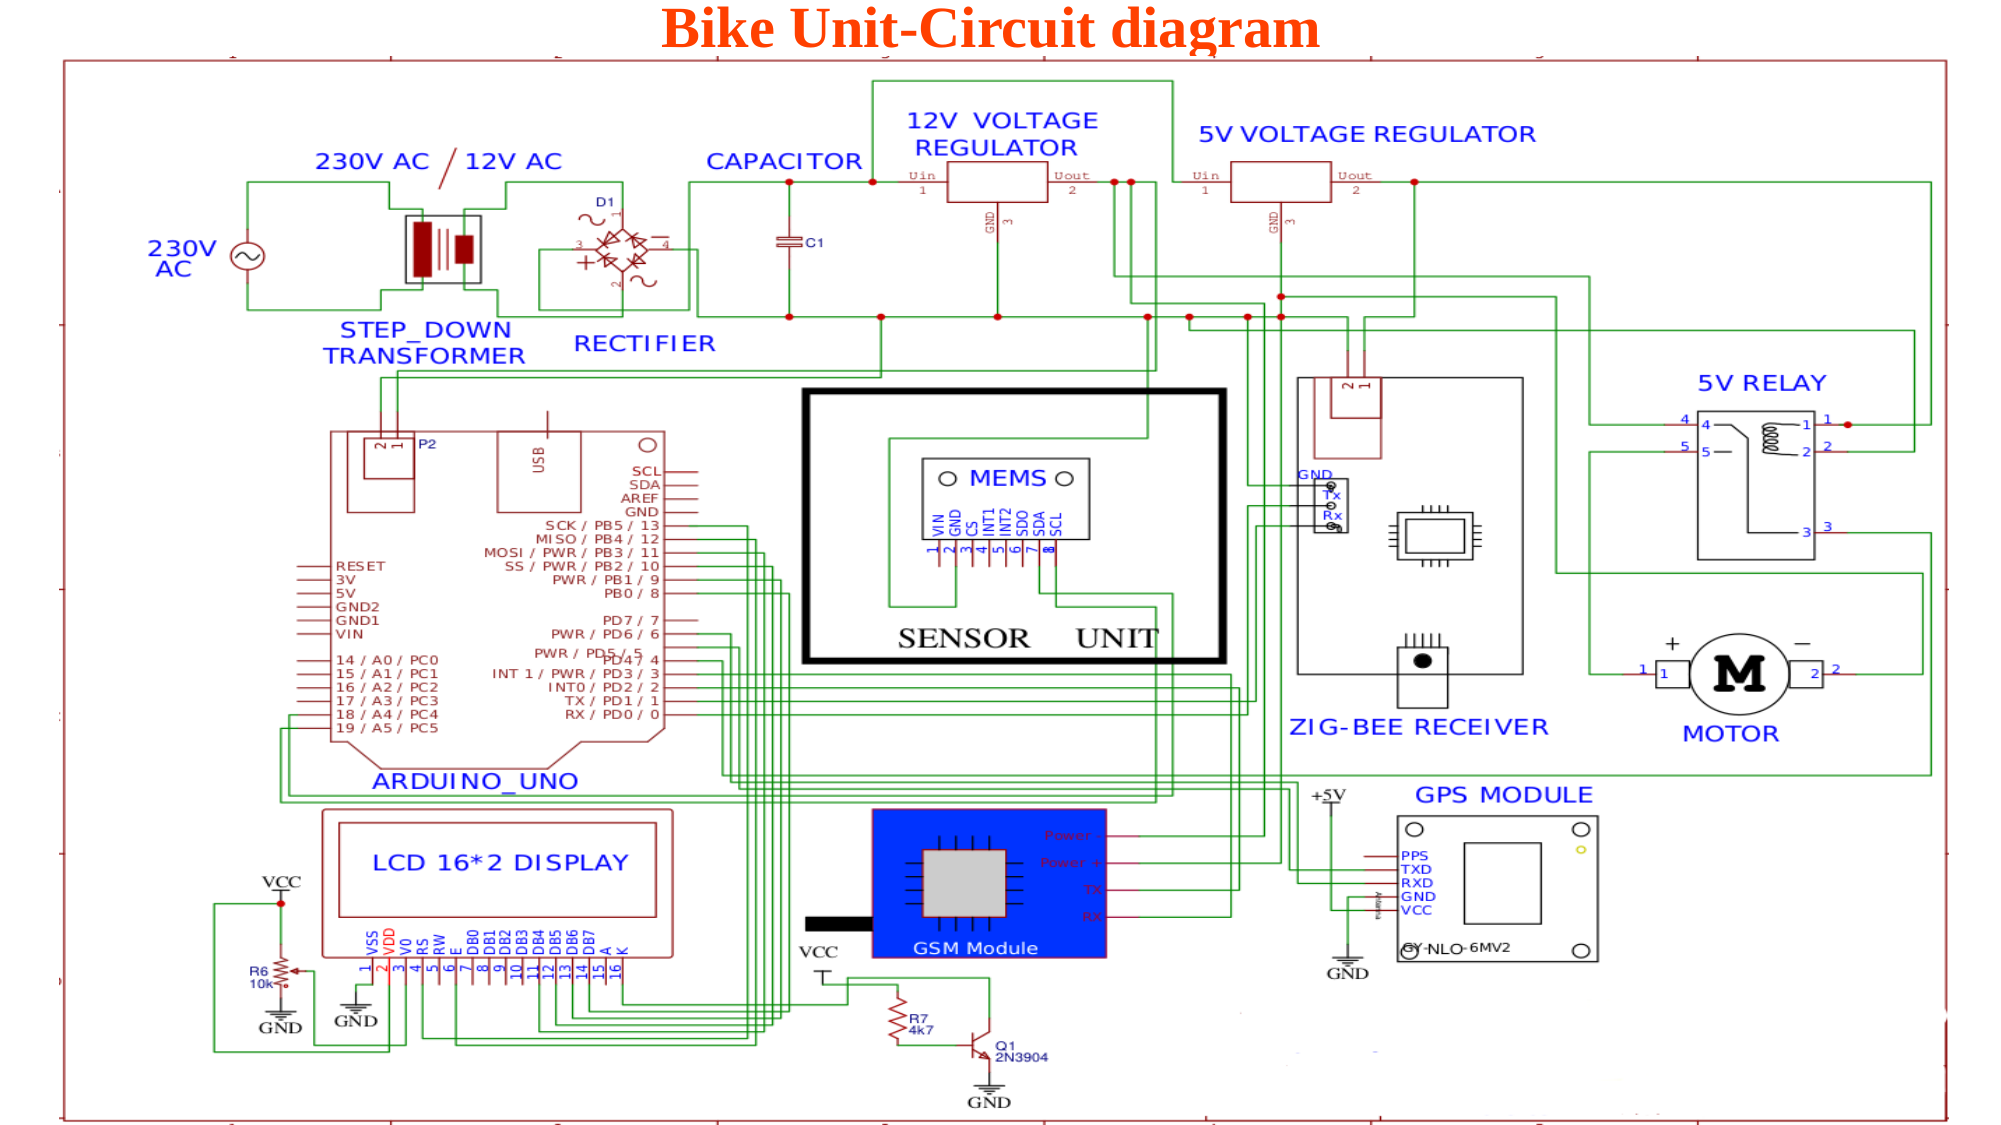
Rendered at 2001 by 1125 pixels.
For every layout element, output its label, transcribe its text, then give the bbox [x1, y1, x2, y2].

text_box Bike Unit-Circuit diagram [373, 0, 1624, 53]
picture [58, 55, 1949, 1125]
